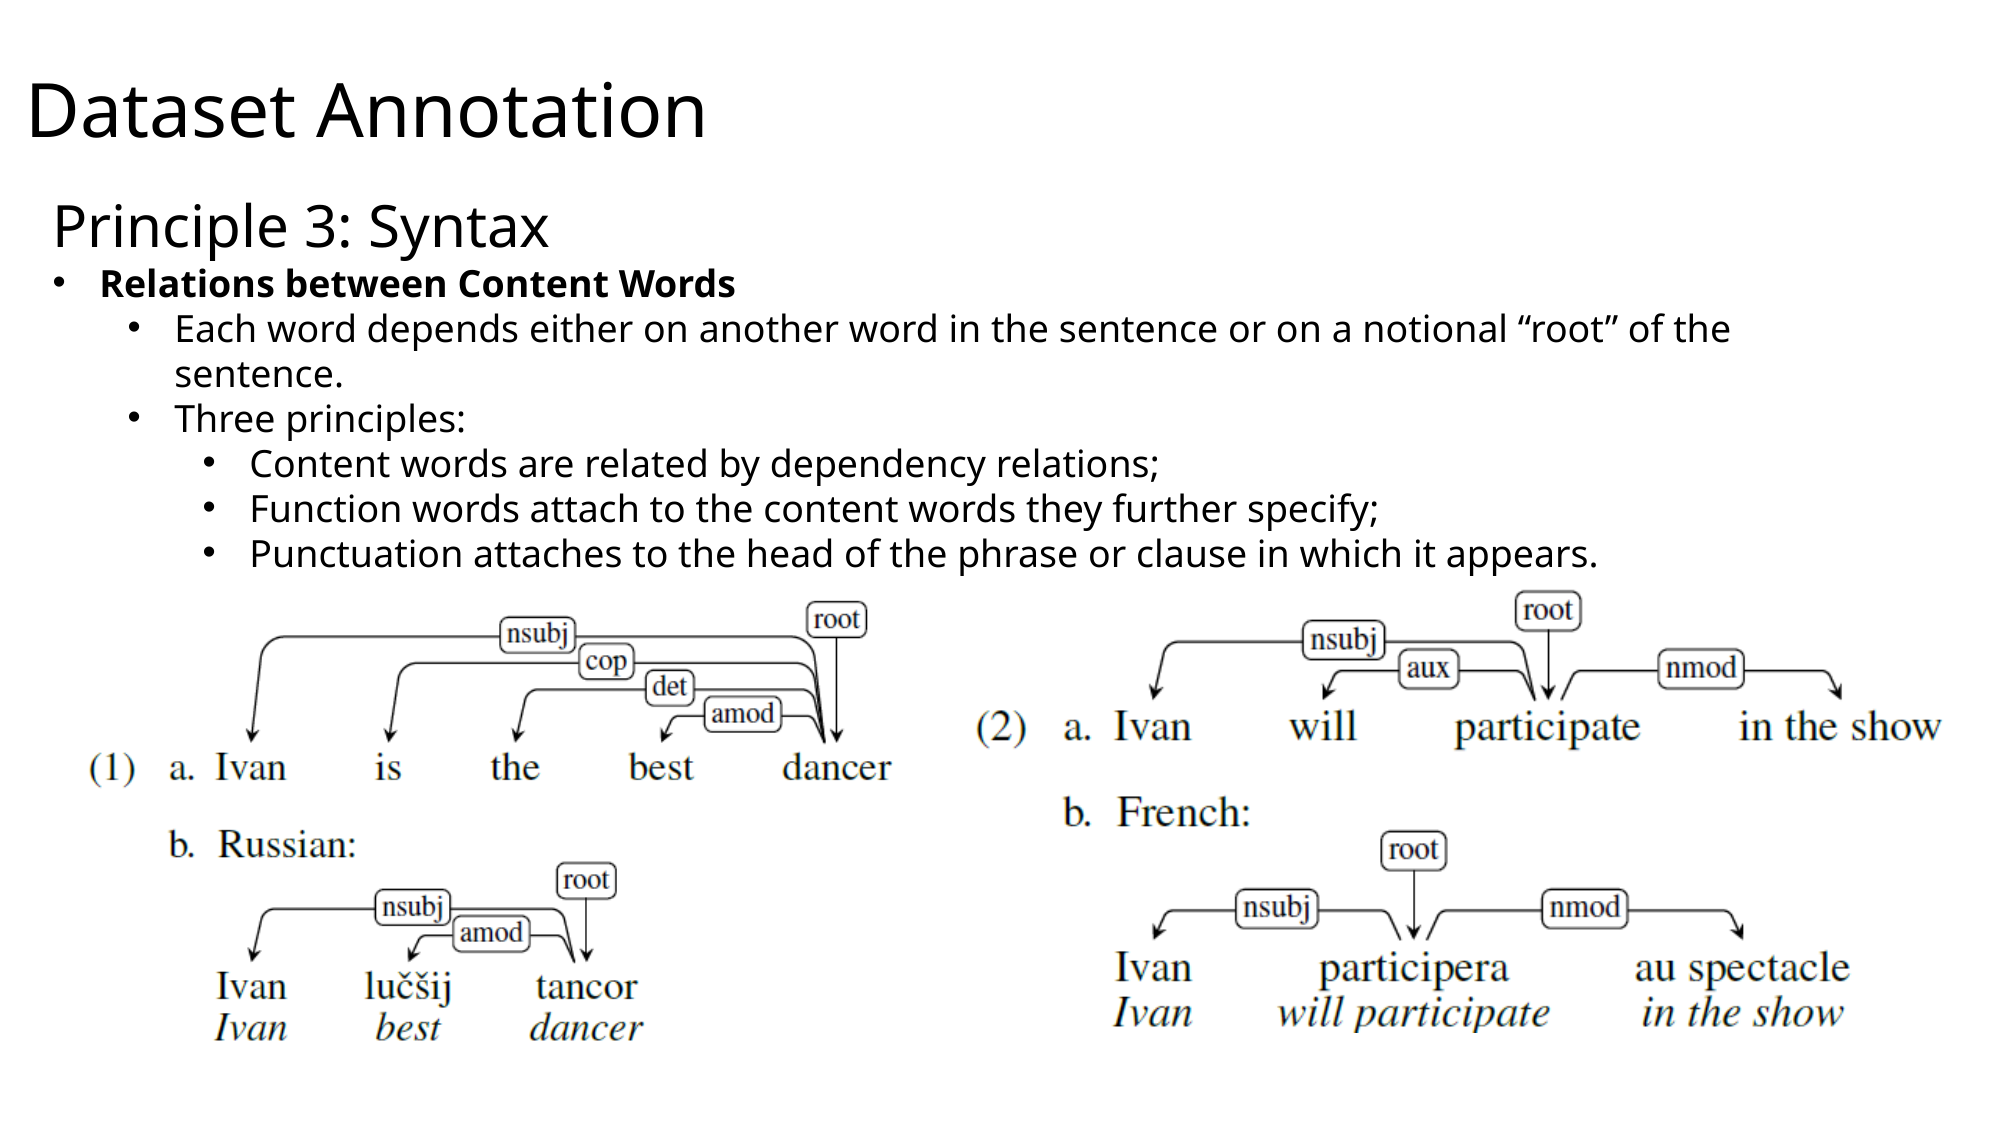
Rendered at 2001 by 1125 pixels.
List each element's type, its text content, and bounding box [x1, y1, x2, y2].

text_box Principle 3: Syntax Relations between Content Words Each word depends either on another word in the sentence or on a notional “root” of the sentence. Three principles: Content words are related by dependency relations; Function words attach to the content words they further specify; Punctuation attaches to the head of the phrase or clause in which it appears. [37, 182, 1923, 582]
picture [957, 584, 1964, 1033]
text_box Dataset Annotation [10, 54, 724, 160]
picture [73, 584, 929, 1055]
